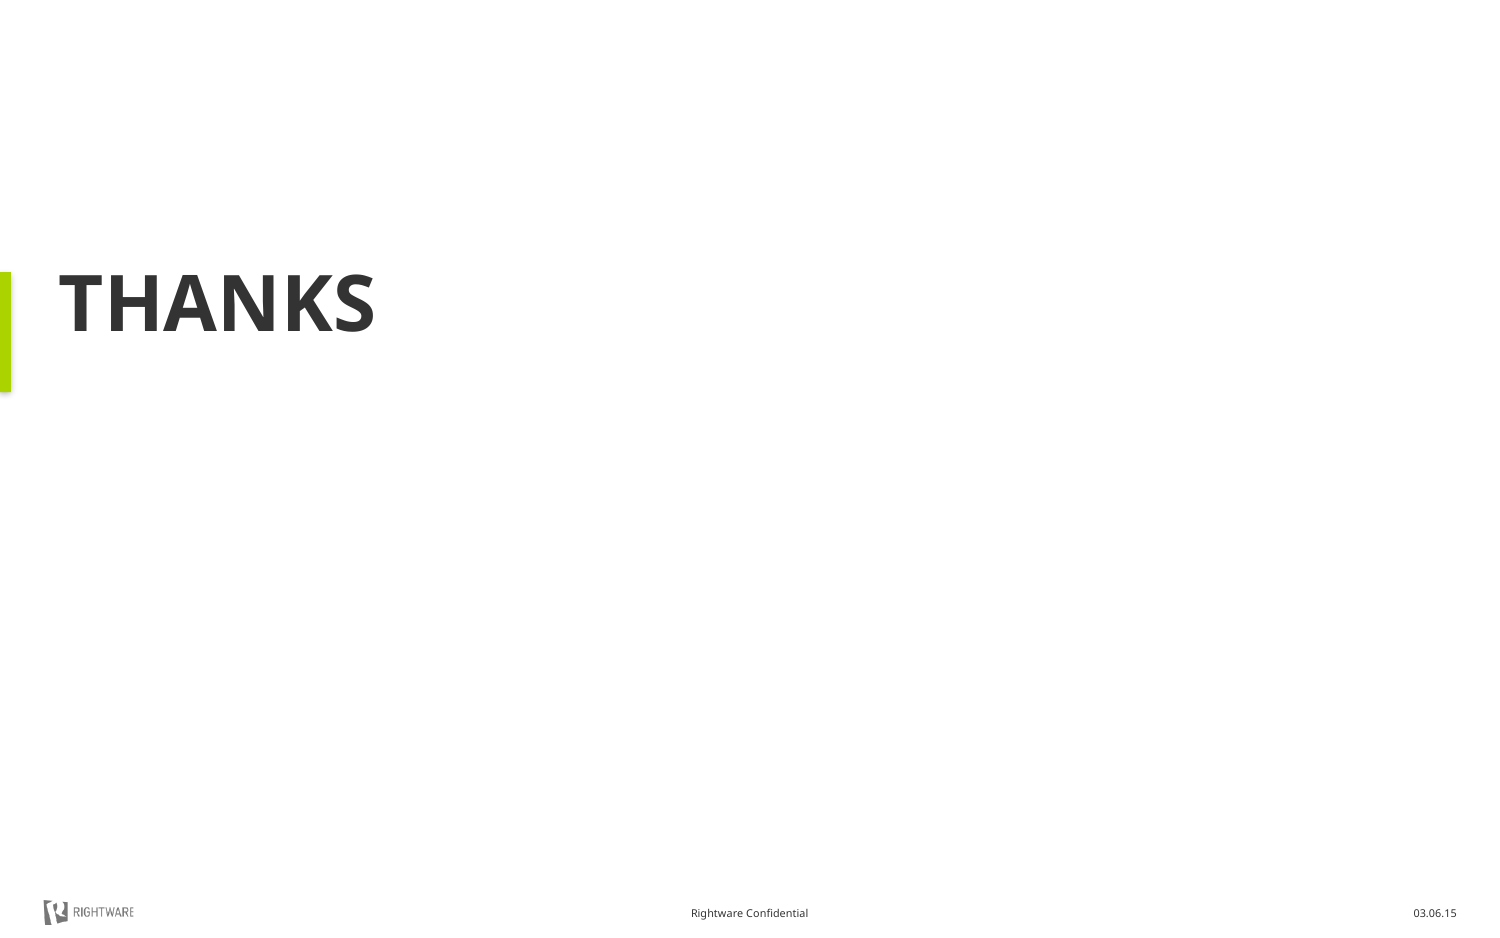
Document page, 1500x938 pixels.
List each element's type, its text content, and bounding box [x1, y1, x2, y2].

title Thanks [44, 245, 1456, 338]
